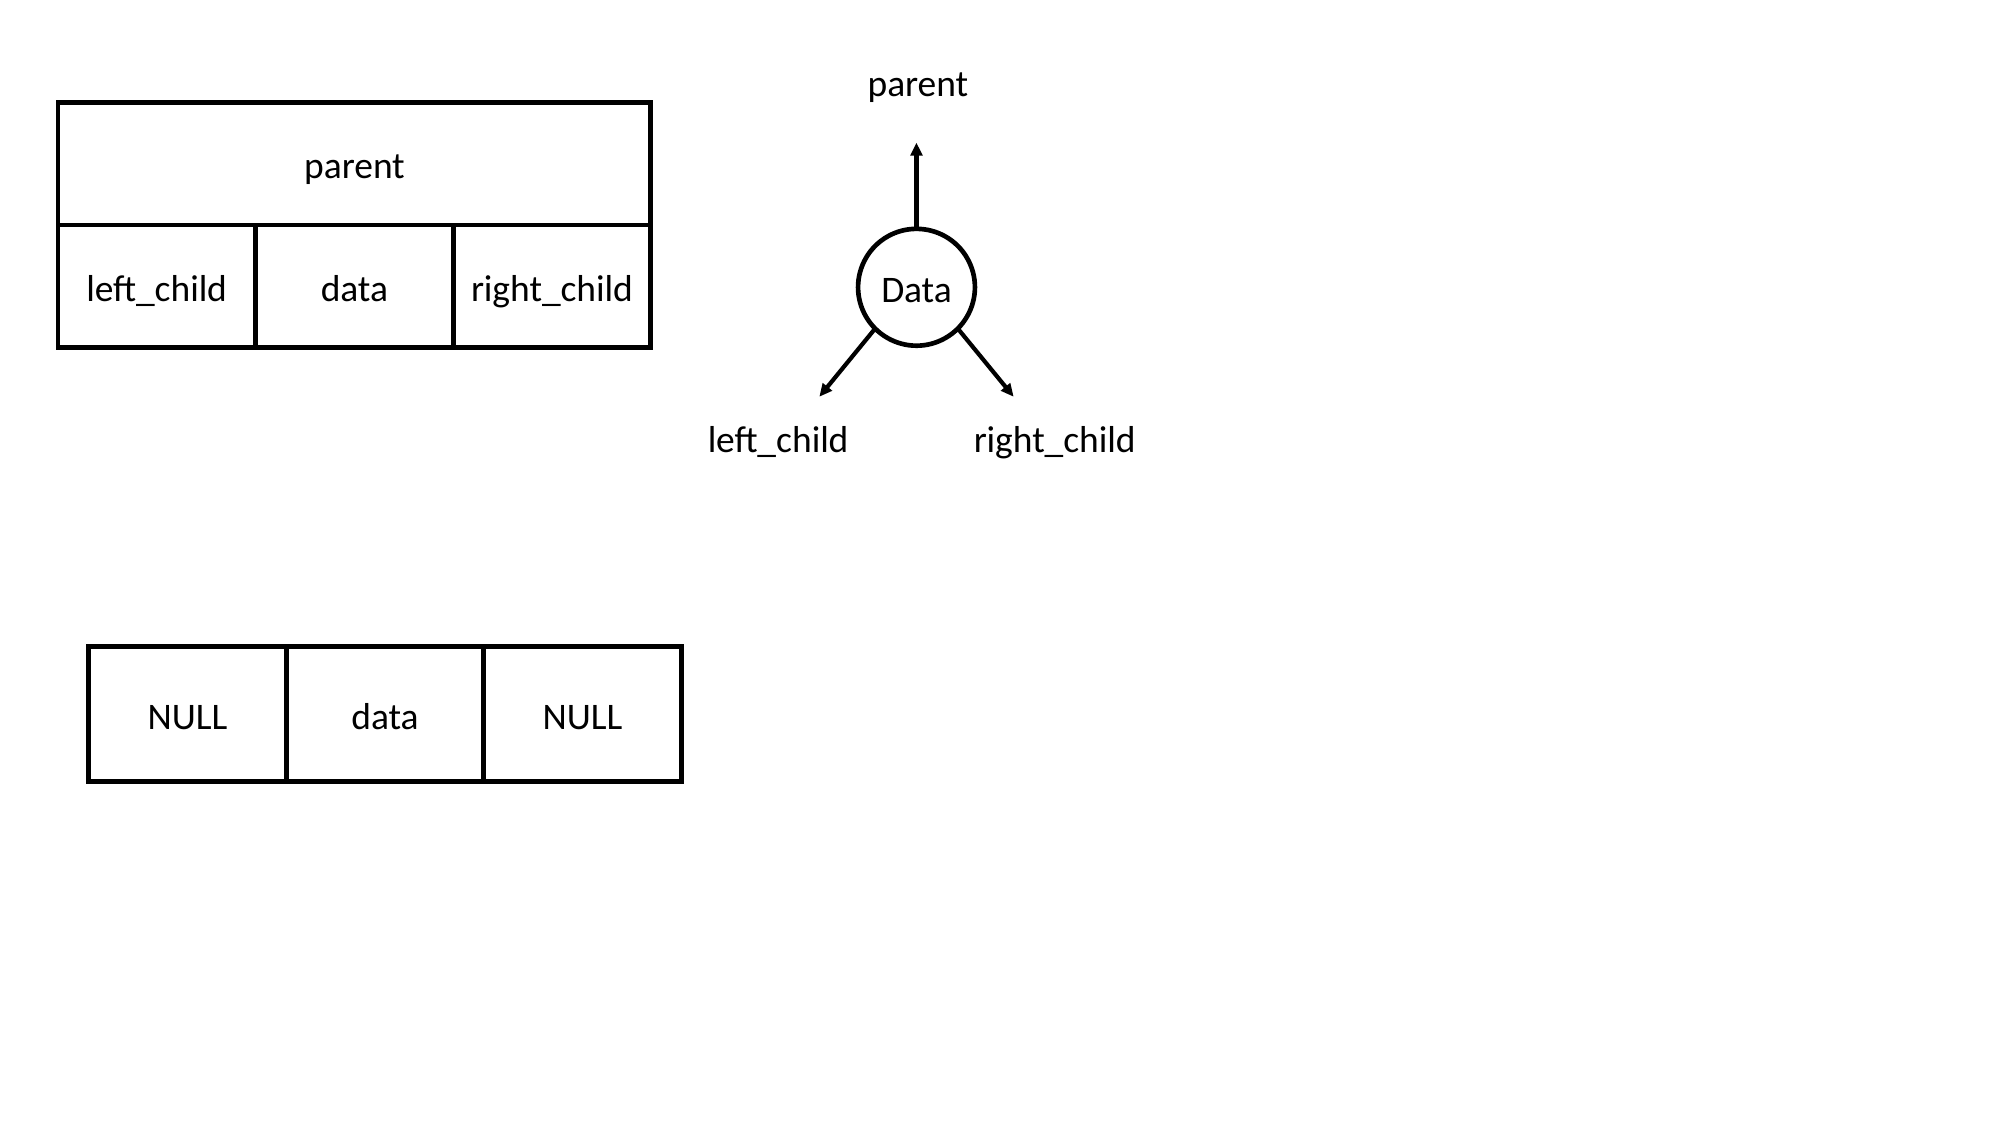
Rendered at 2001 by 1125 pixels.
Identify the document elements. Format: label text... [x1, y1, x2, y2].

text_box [819, 328, 876, 397]
text_box left_child [680, 378, 876, 497]
text_box Data [857, 227, 976, 347]
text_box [88, 646, 682, 782]
text_box right_child [957, 378, 1153, 497]
text_box parent [820, 22, 1016, 141]
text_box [58, 102, 651, 348]
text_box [957, 328, 1014, 397]
